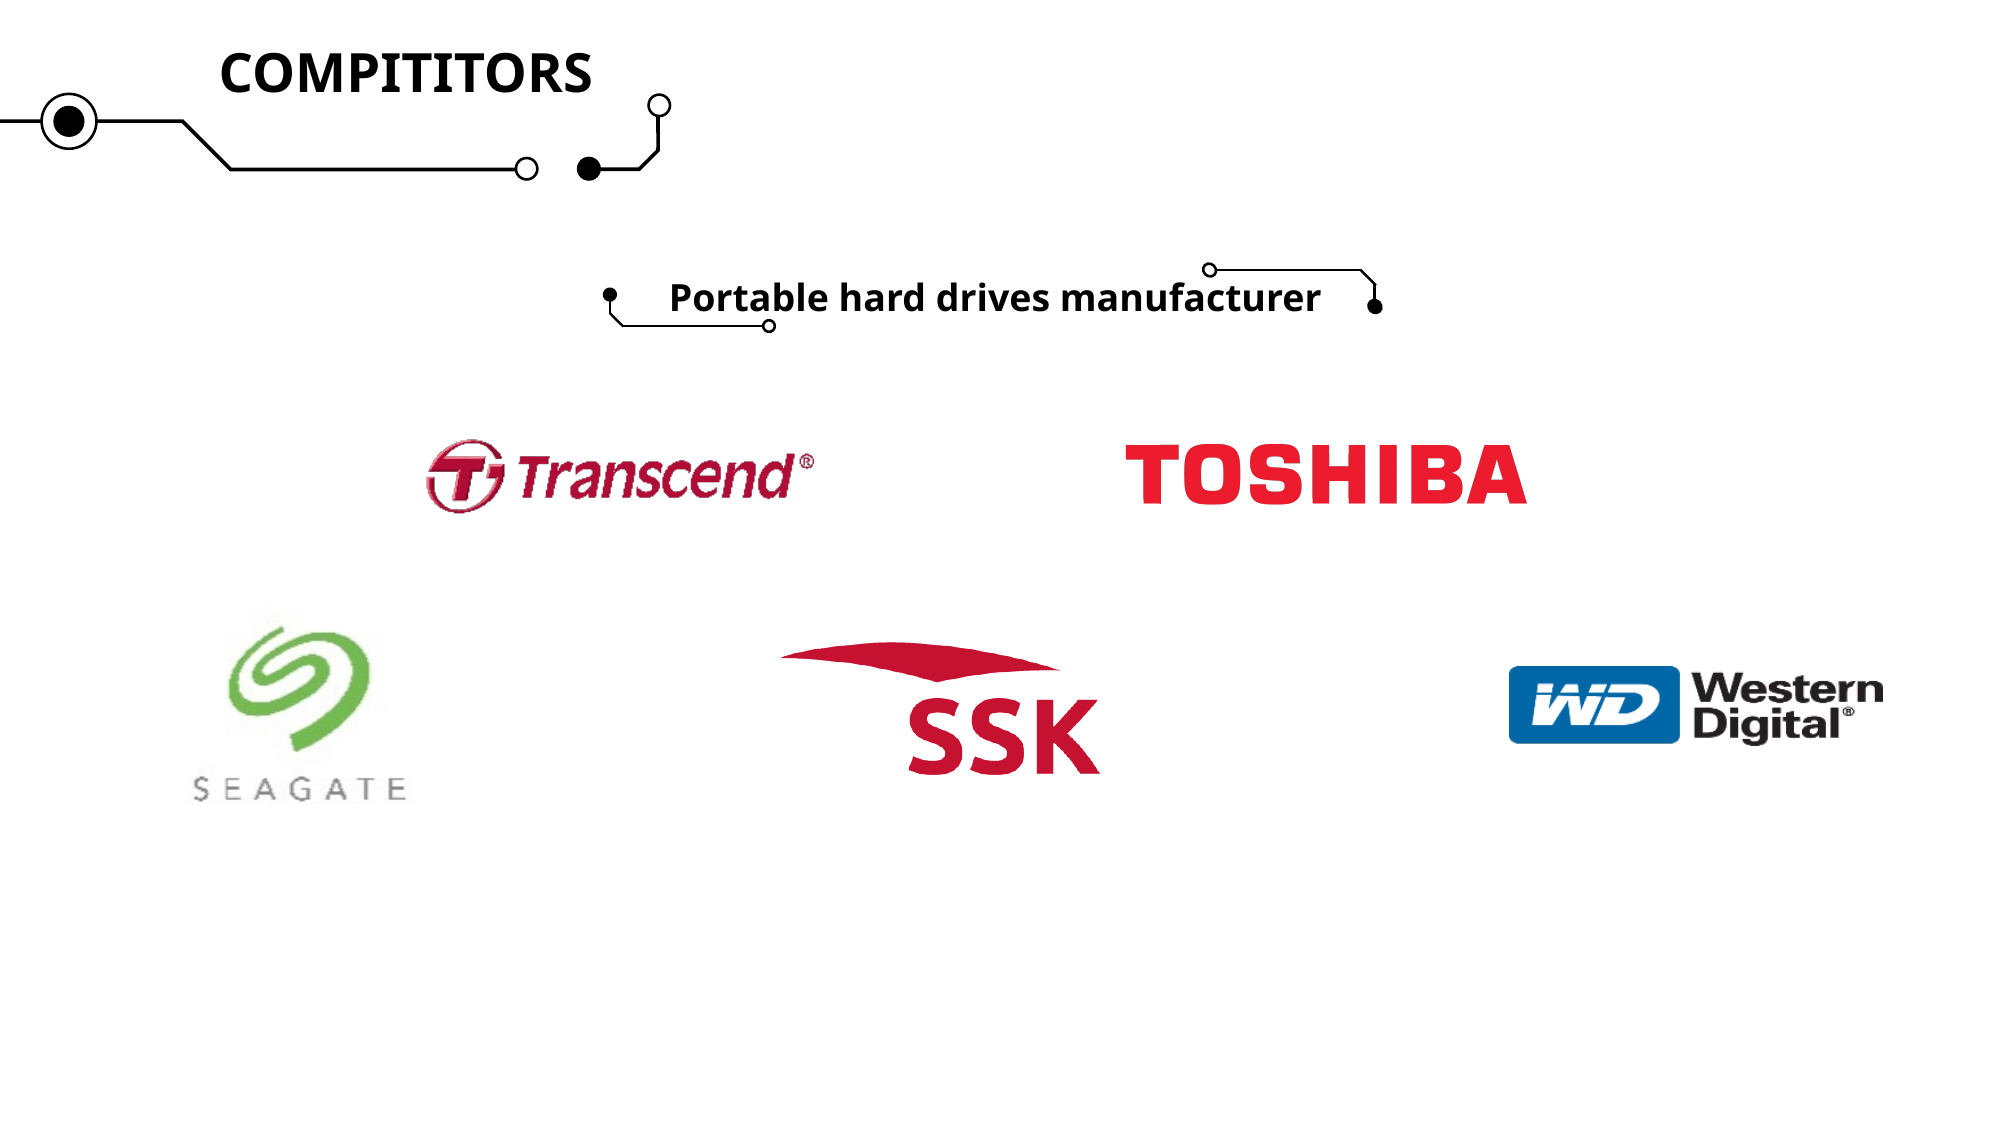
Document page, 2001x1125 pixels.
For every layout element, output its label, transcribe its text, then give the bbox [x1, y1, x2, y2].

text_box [603, 288, 775, 332]
text_box Portable hard drives manufacturer [618, 266, 1373, 326]
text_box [1203, 263, 1381, 314]
picture [423, 437, 818, 516]
picture [1509, 666, 1883, 746]
picture [1113, 409, 1542, 542]
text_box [0, 30, 1201, 180]
picture [781, 642, 1181, 822]
picture [147, 601, 452, 811]
